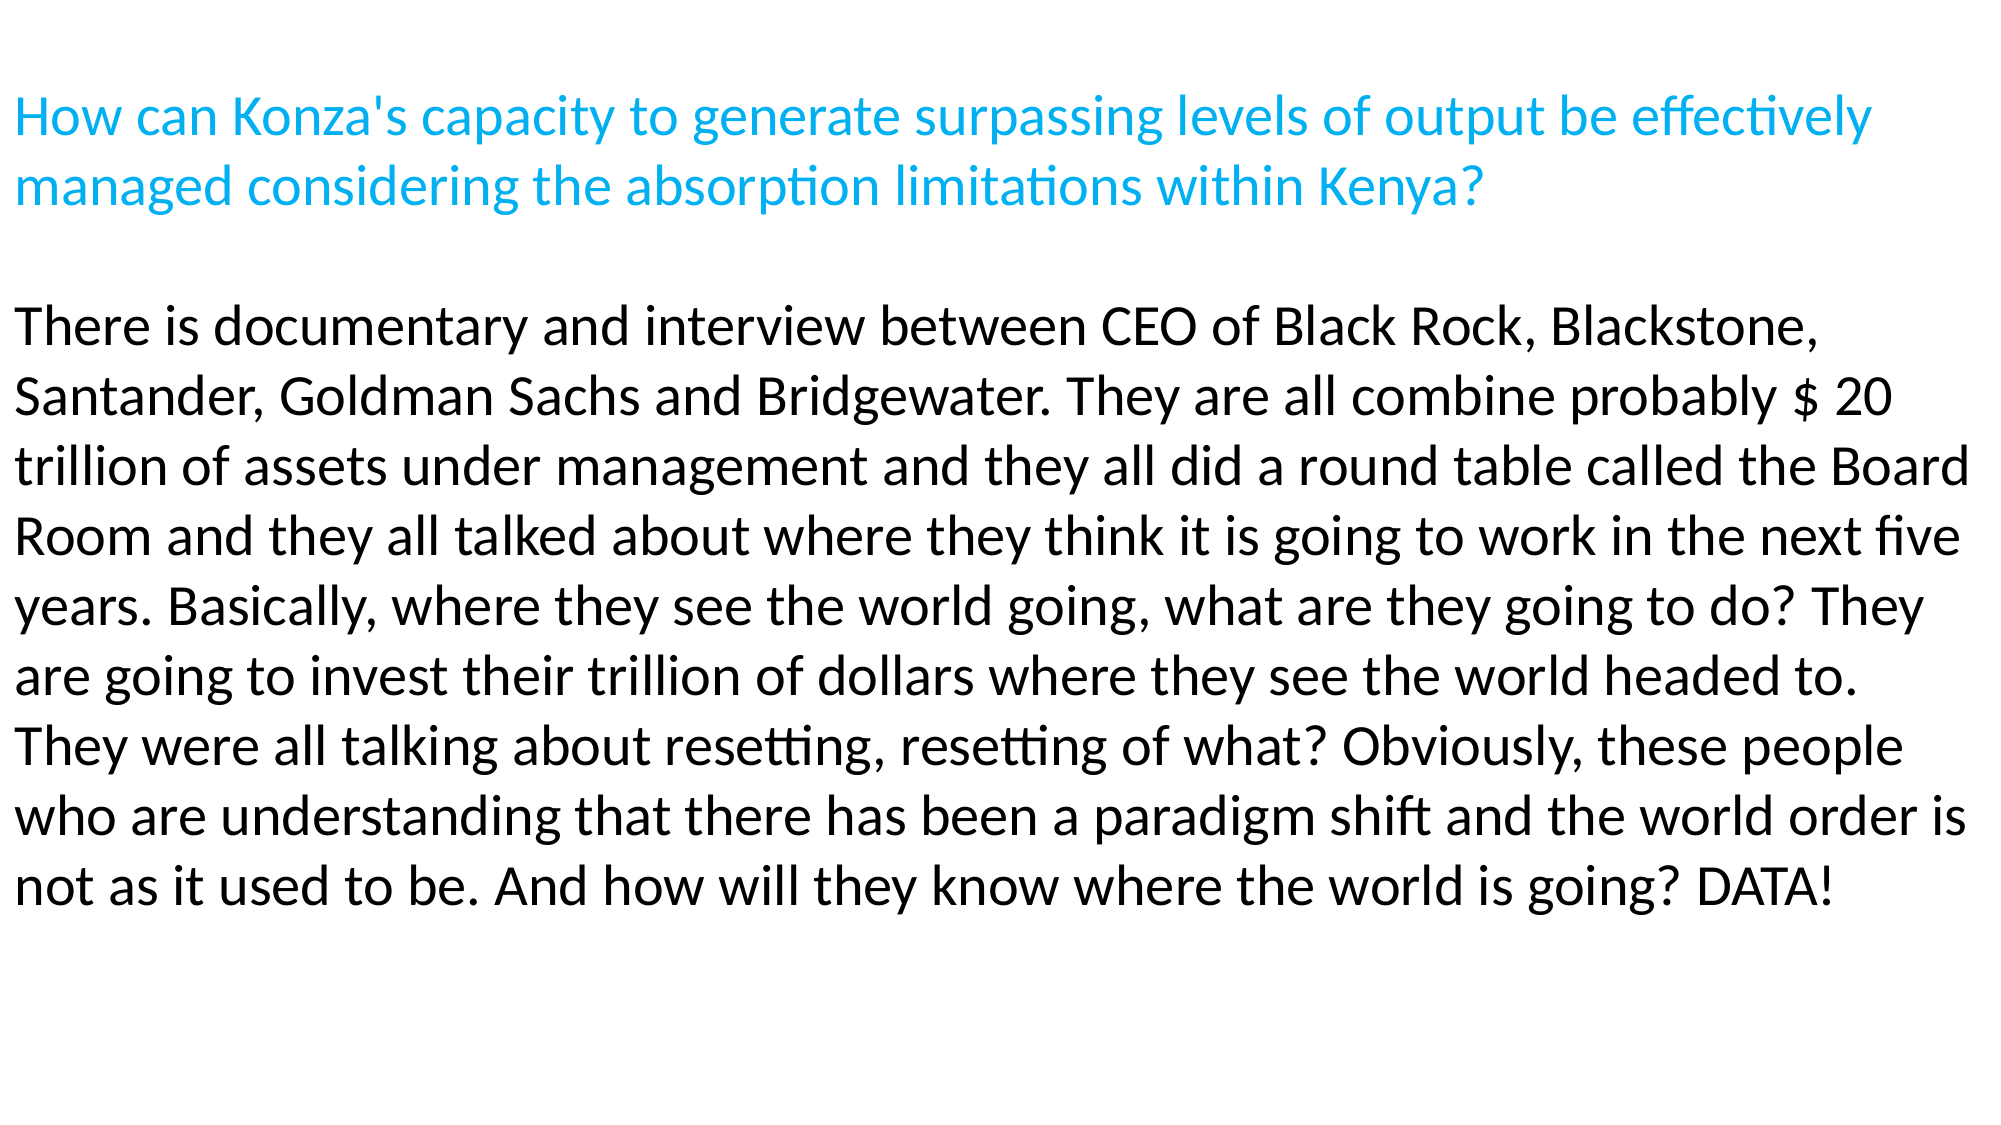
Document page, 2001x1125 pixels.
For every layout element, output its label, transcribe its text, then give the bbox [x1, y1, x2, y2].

text_box How can Konza's capacity to generate surpassing levels of output be effectively managed considering the absorption limitations within Kenya? There is documentary and interview between CEO of Black Rock, Blackstone, Santander, Goldman Sachs and Bridgewater. They are all combine probably $ 20 trillion of assets under management and they all did a round table called the Board Room and they all talked about where they think it is going to work in the next five years. Basically, where they see the world going, what are they going to do? They are going to invest their trillion of dollars where they see the world headed to. They were all talking about resetting, resetting of what? Obviously, these people who are understanding that there has been a paradigm shift and the world order is not as it used to be. And how will they know where the world is going? DATA! [0, 0, 2000, 925]
